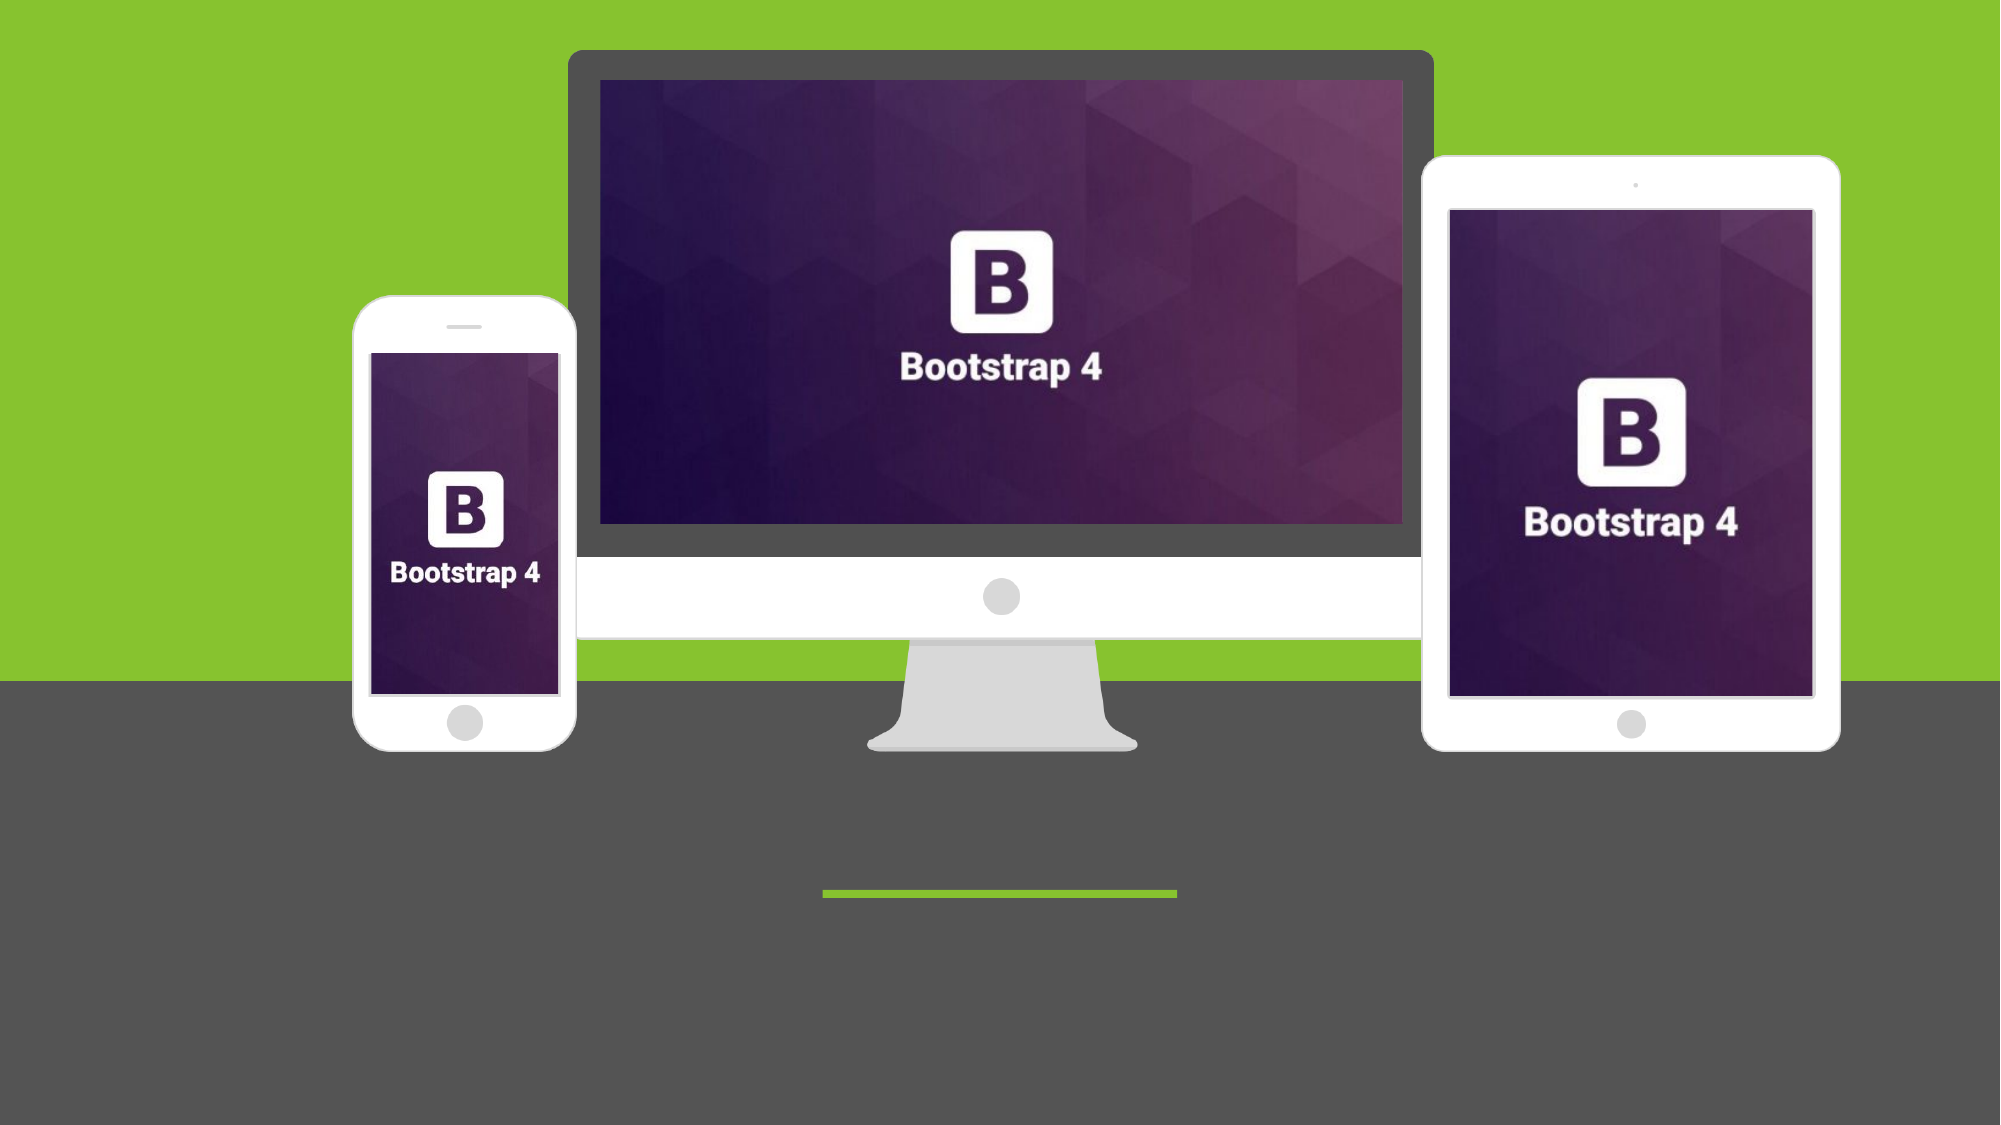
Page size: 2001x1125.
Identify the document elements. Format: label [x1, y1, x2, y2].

picture [352, 50, 1841, 752]
